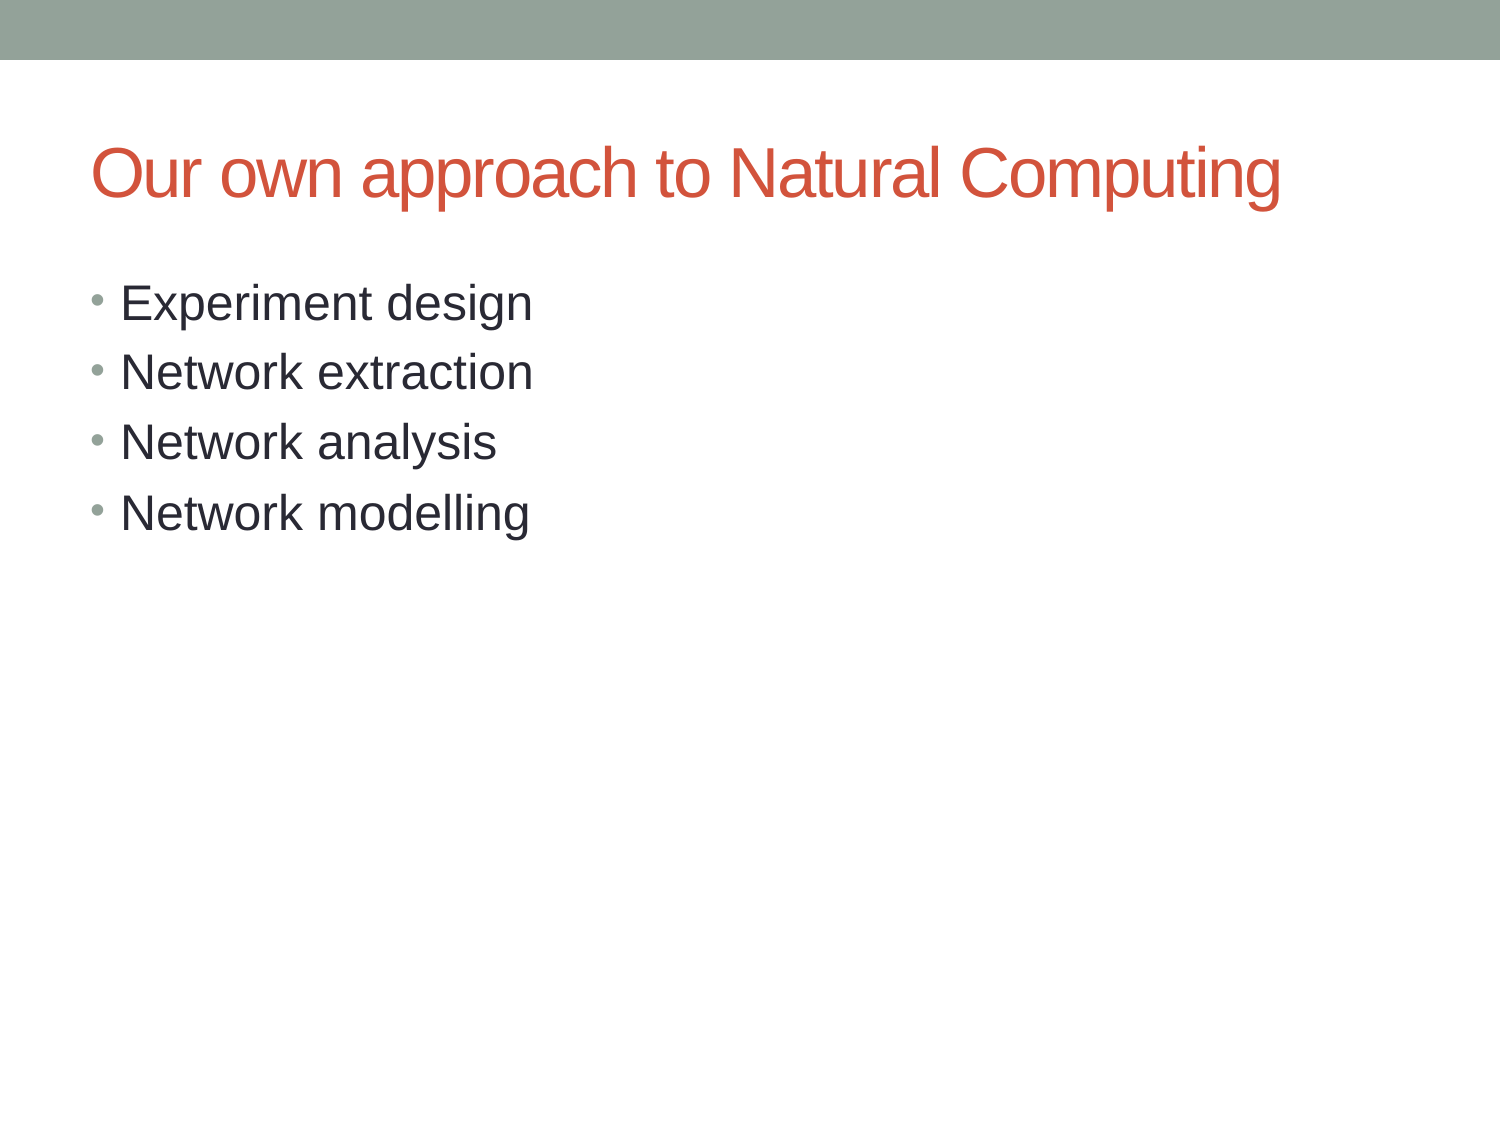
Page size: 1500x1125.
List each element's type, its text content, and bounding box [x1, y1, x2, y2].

list Experiment design Network extraction Network analysis Network modelling [75, 262, 1425, 1063]
title Our own approach to Natural Computing [75, 87, 1425, 250]
